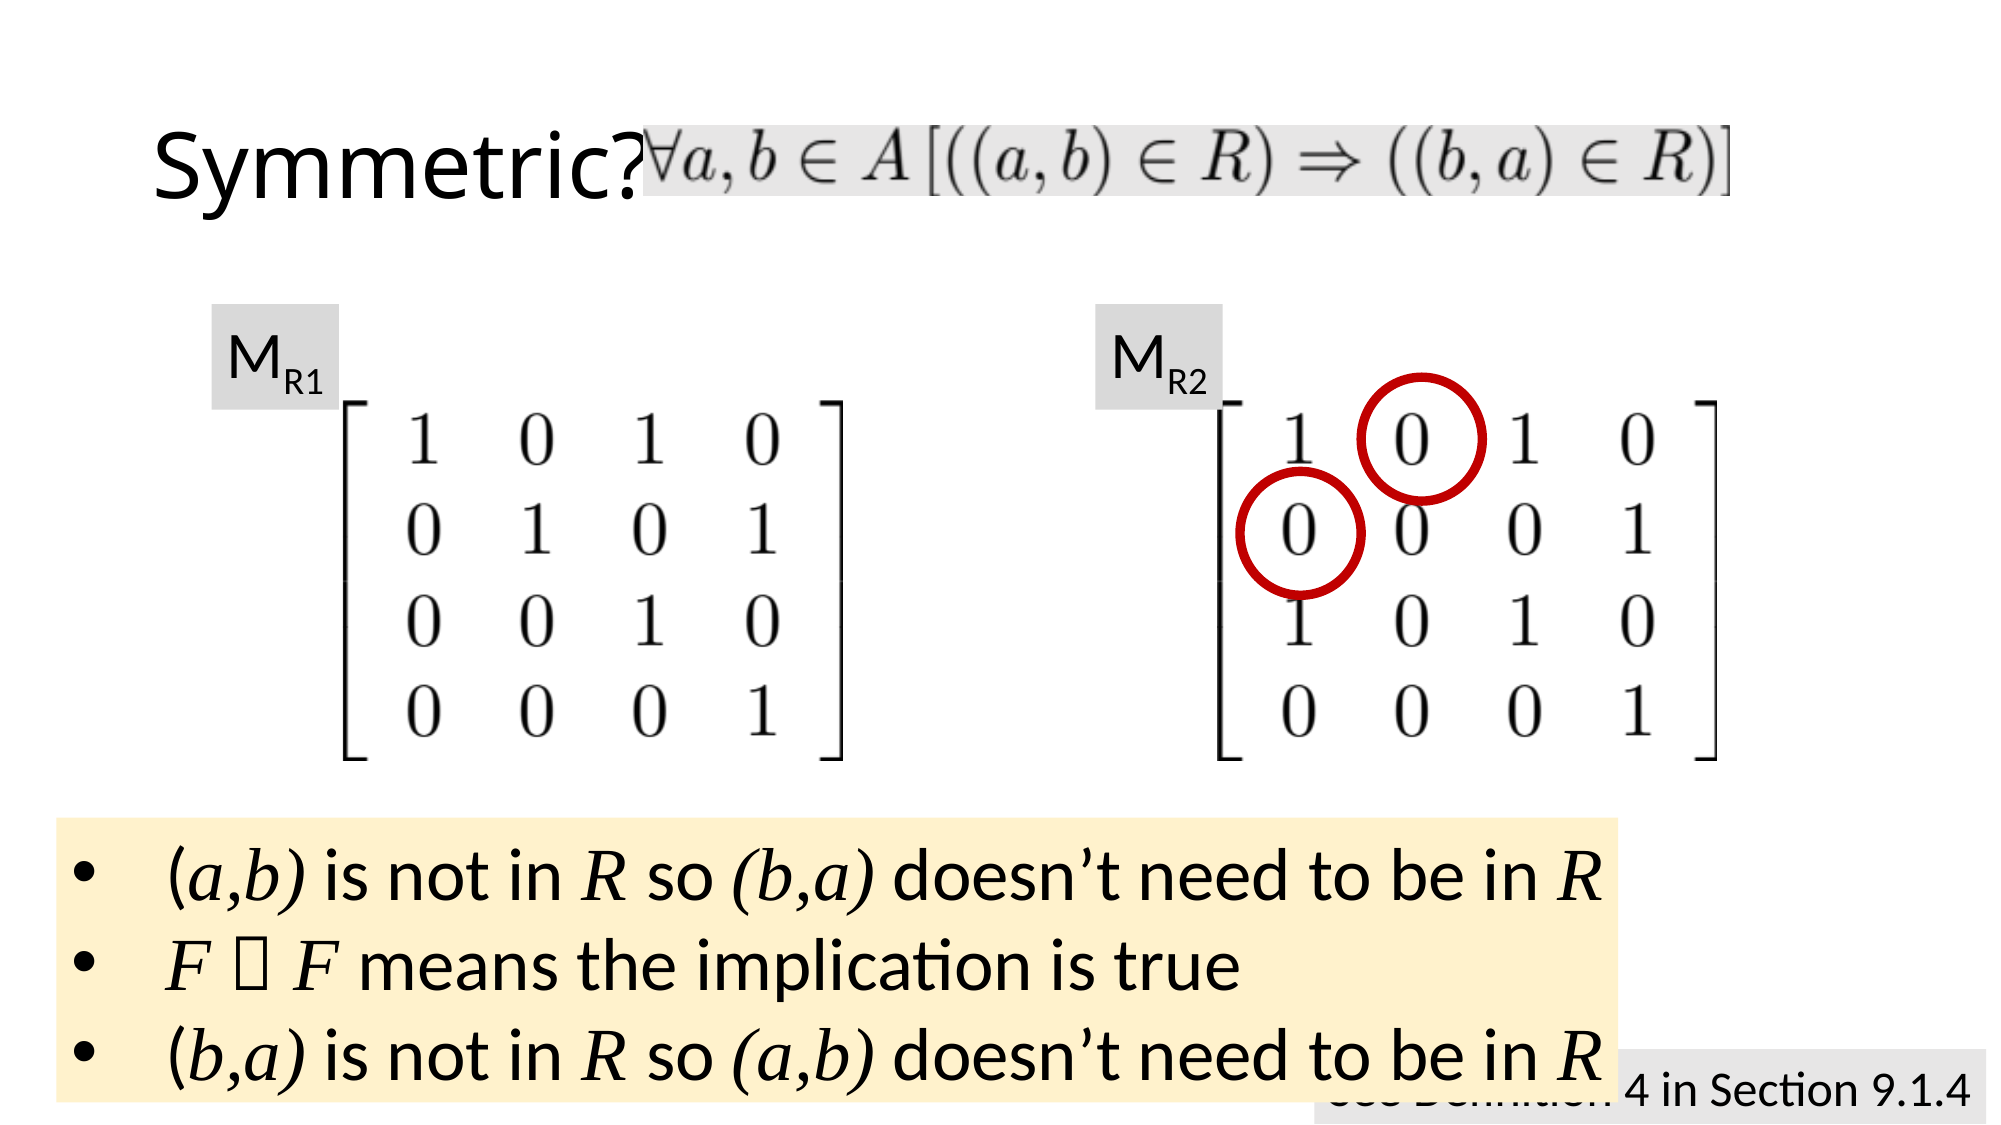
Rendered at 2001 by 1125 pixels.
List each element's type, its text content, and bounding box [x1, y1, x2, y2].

text_box MR2 [1095, 304, 1223, 410]
picture [342, 399, 843, 761]
text_box MR1 [211, 304, 339, 410]
picture [642, 125, 1730, 196]
title Symmetric? [137, 59, 1863, 278]
text_box (a,b) is not in R so (b,a) doesn’t need to be in R F  F means the implication is true (b,a) is not in R so (a,b) doesn’t need to be in R [56, 817, 1619, 1103]
text_box See Definition 4 in Section 9.1.4 [1314, 1049, 1987, 1124]
text_box [1374, 376, 1470, 399]
picture [1216, 399, 1718, 761]
